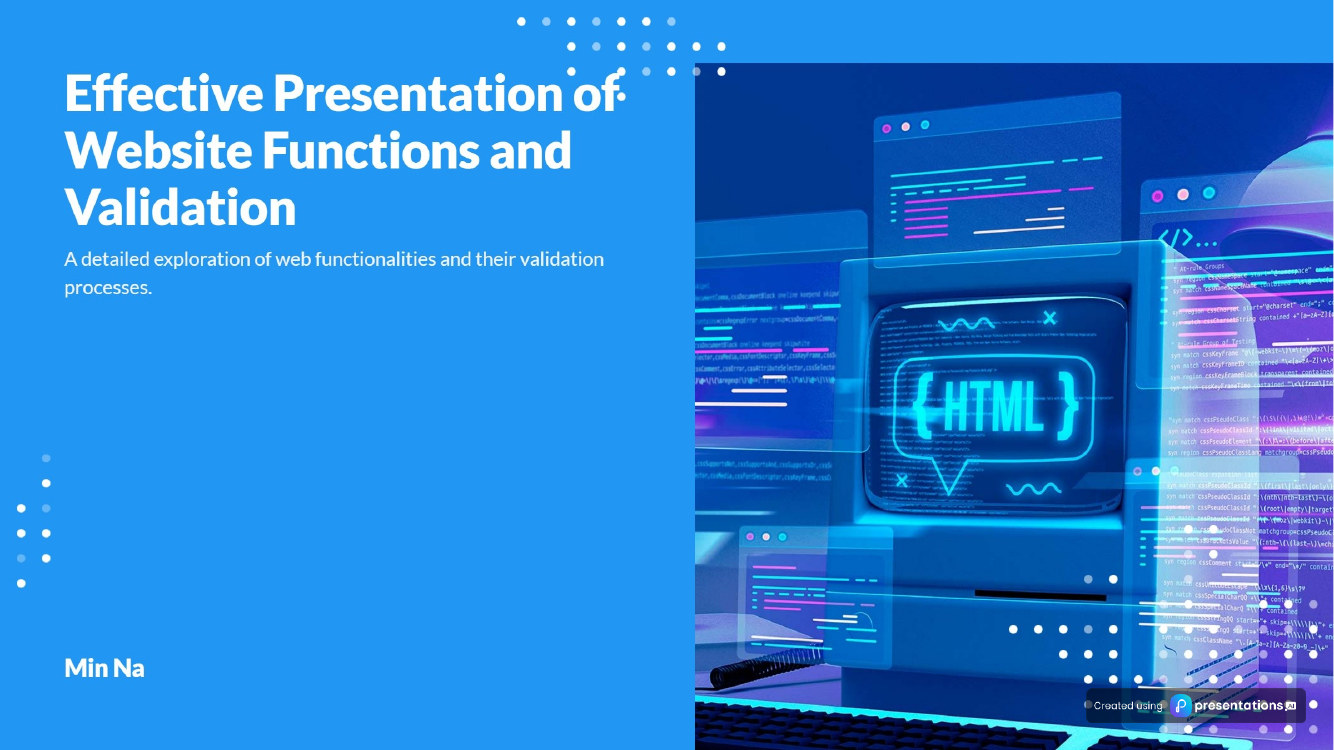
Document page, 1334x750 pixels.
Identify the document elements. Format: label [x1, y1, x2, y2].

text_box [0, 0, 1334, 750]
